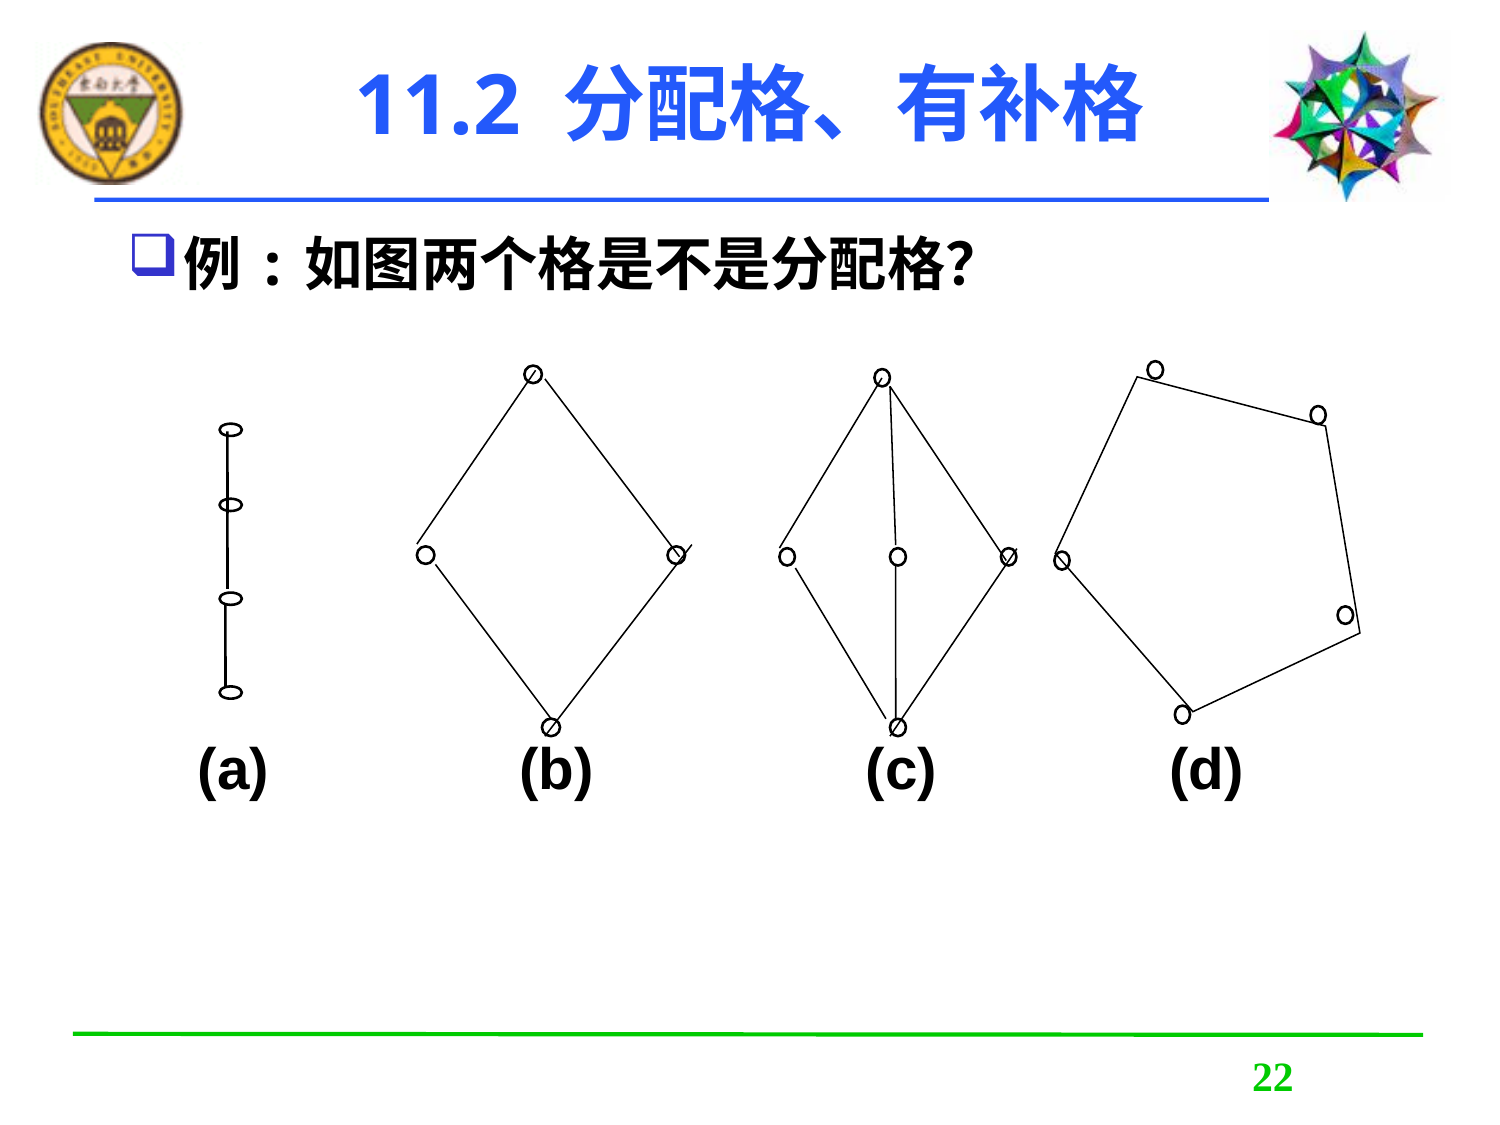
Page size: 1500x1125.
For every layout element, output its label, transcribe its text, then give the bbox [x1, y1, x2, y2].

title 11.2 分配格、有补格 [111, 6, 1388, 196]
picture [29, 42, 111, 185]
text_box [182, 360, 1357, 823]
list 例:如图两个格是不是分配格？ [111, 219, 1388, 1024]
picture [1269, 30, 1451, 202]
